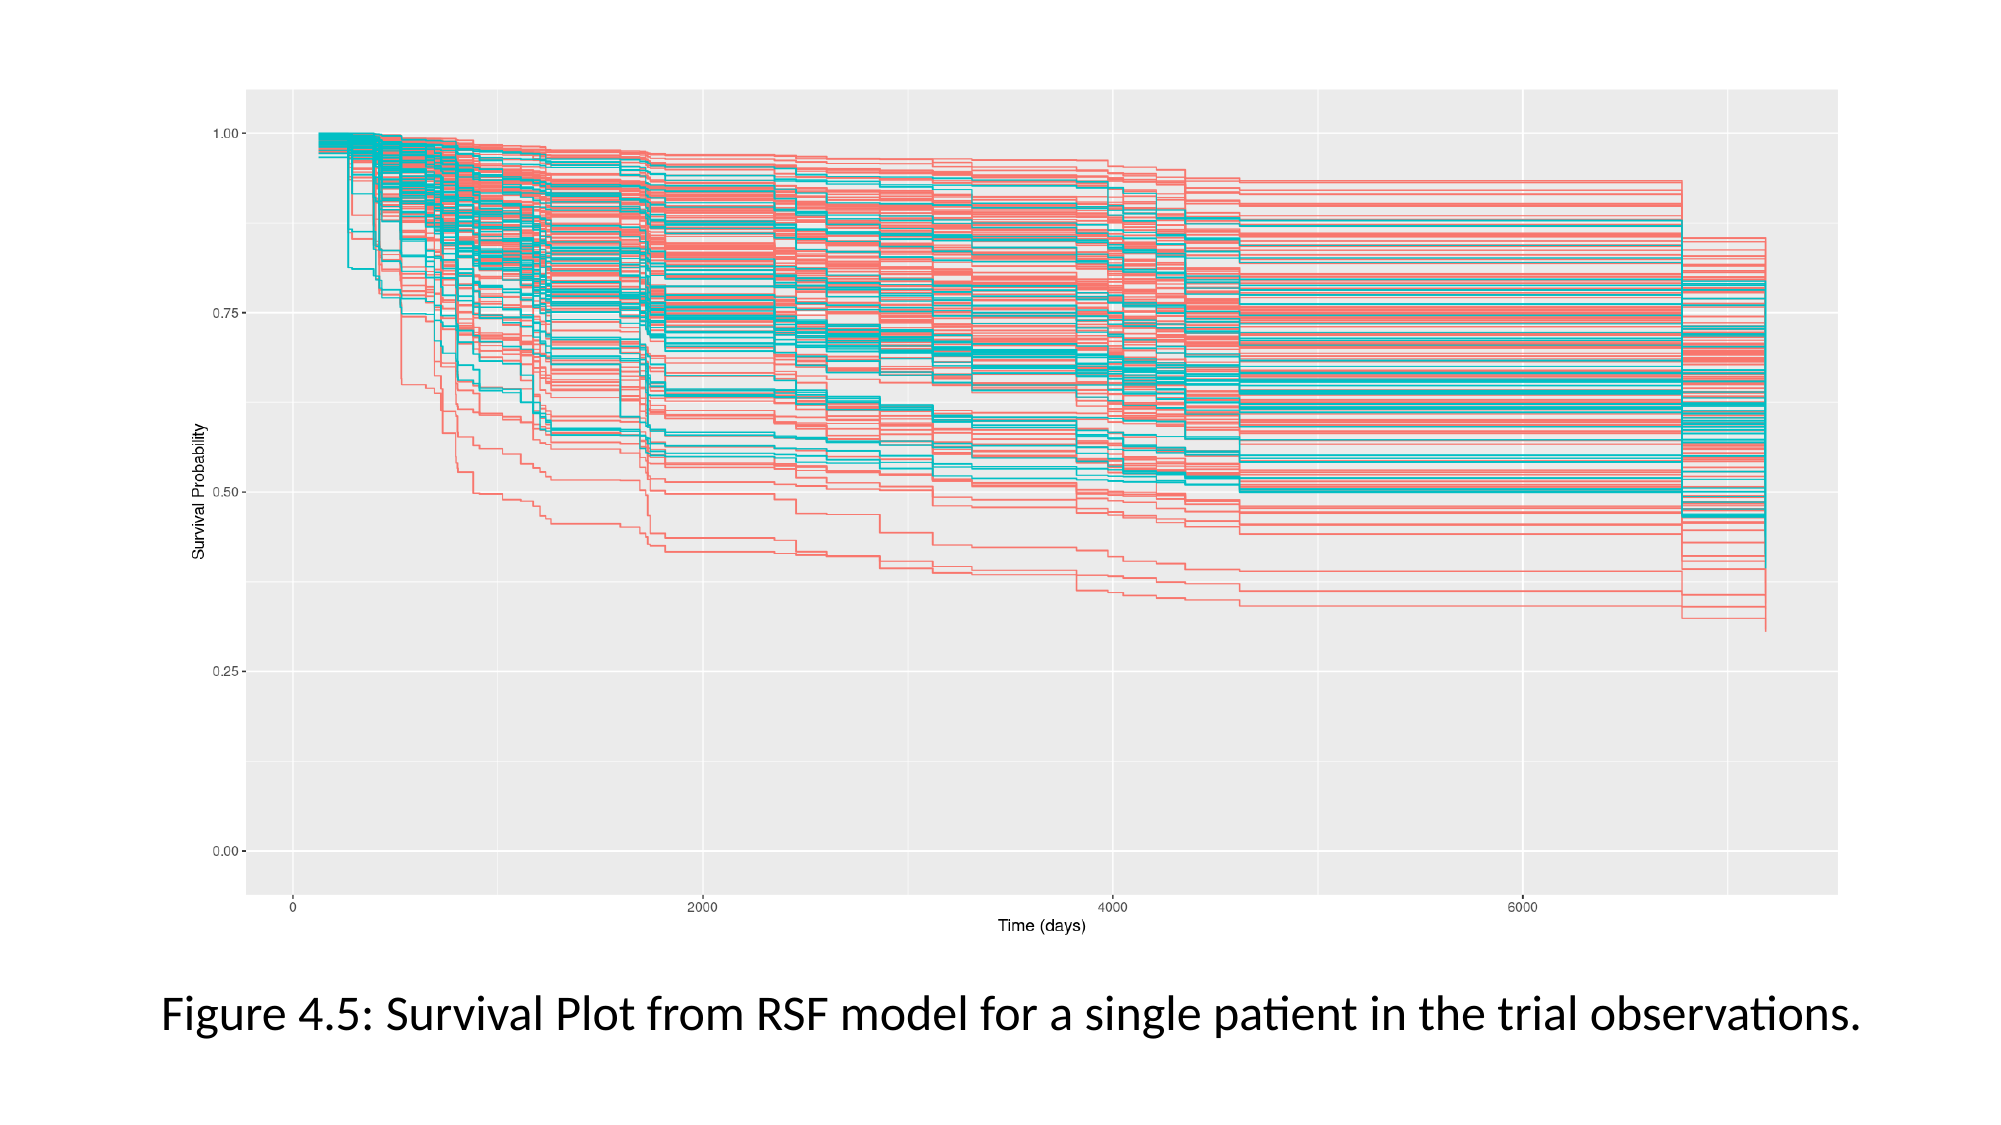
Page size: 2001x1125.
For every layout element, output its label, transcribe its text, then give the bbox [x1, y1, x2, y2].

text_box Figure 4.5: Survival Plot from RSF model for a single patient in the trial observations. [78, 942, 1946, 1048]
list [178, 81, 1846, 943]
